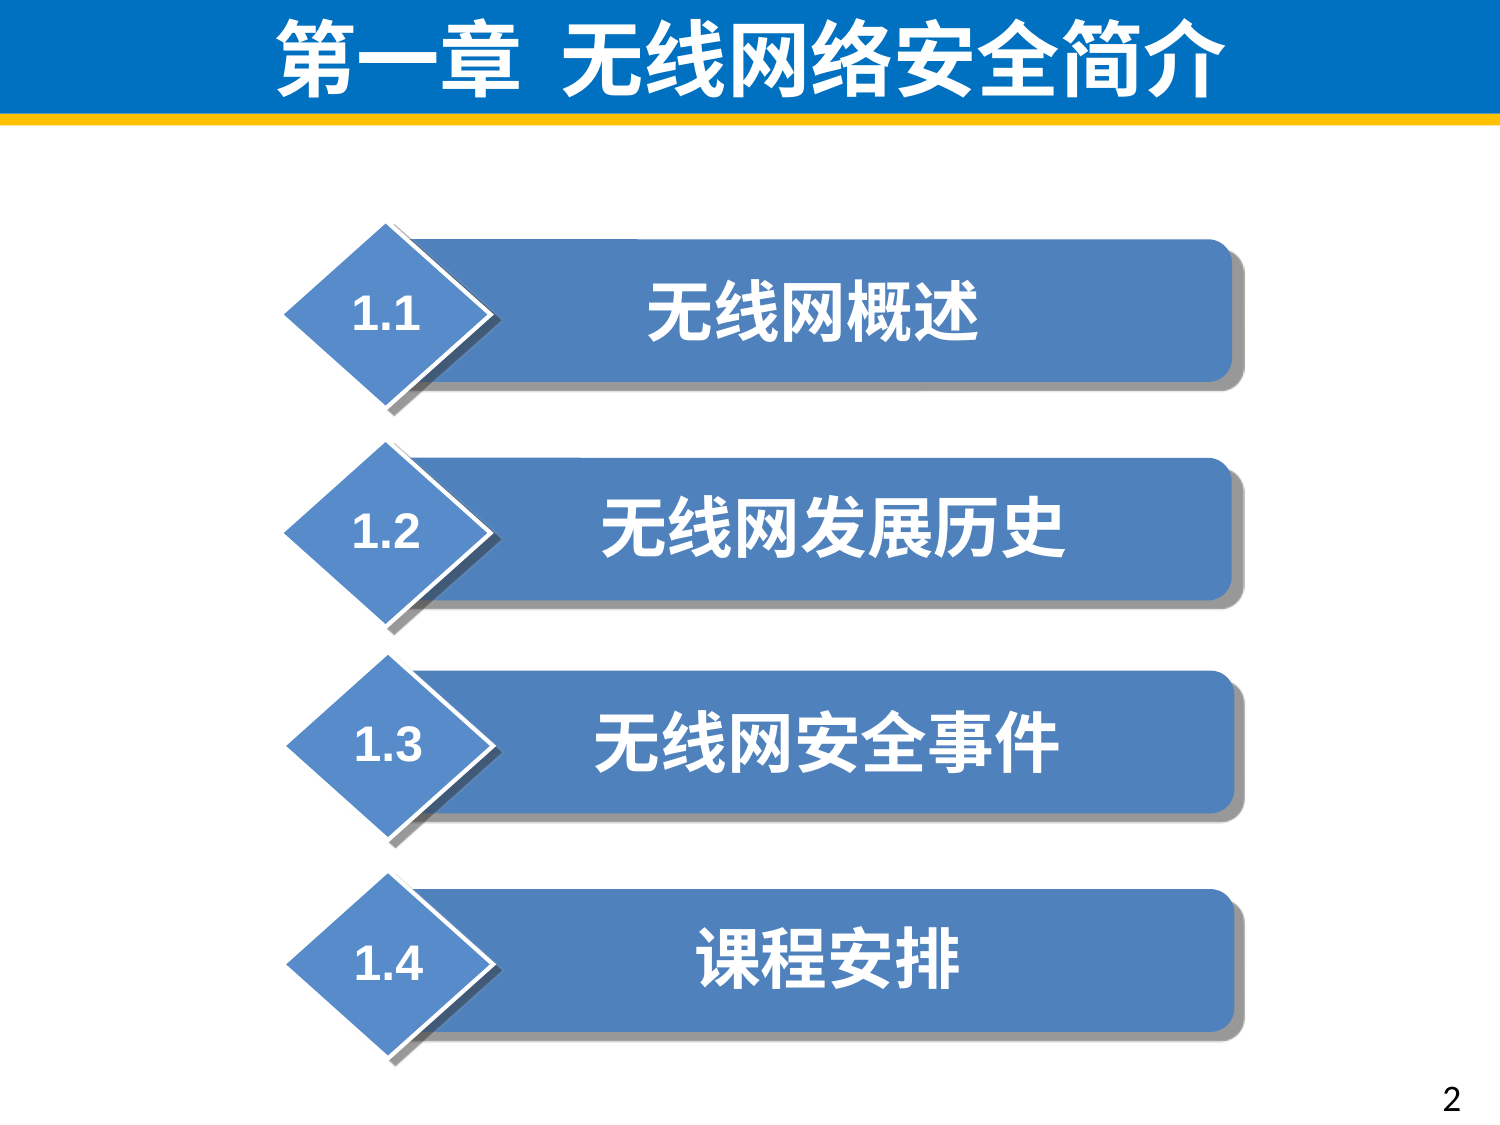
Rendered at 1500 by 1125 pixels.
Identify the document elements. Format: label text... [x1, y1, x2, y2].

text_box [282, 651, 1235, 841]
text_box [282, 869, 1235, 1059]
text_box 2 [1427, 1066, 1499, 1125]
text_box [280, 438, 1232, 628]
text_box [280, 220, 1233, 409]
title 第一章 无线网络安全简介 [0, 0, 1500, 114]
